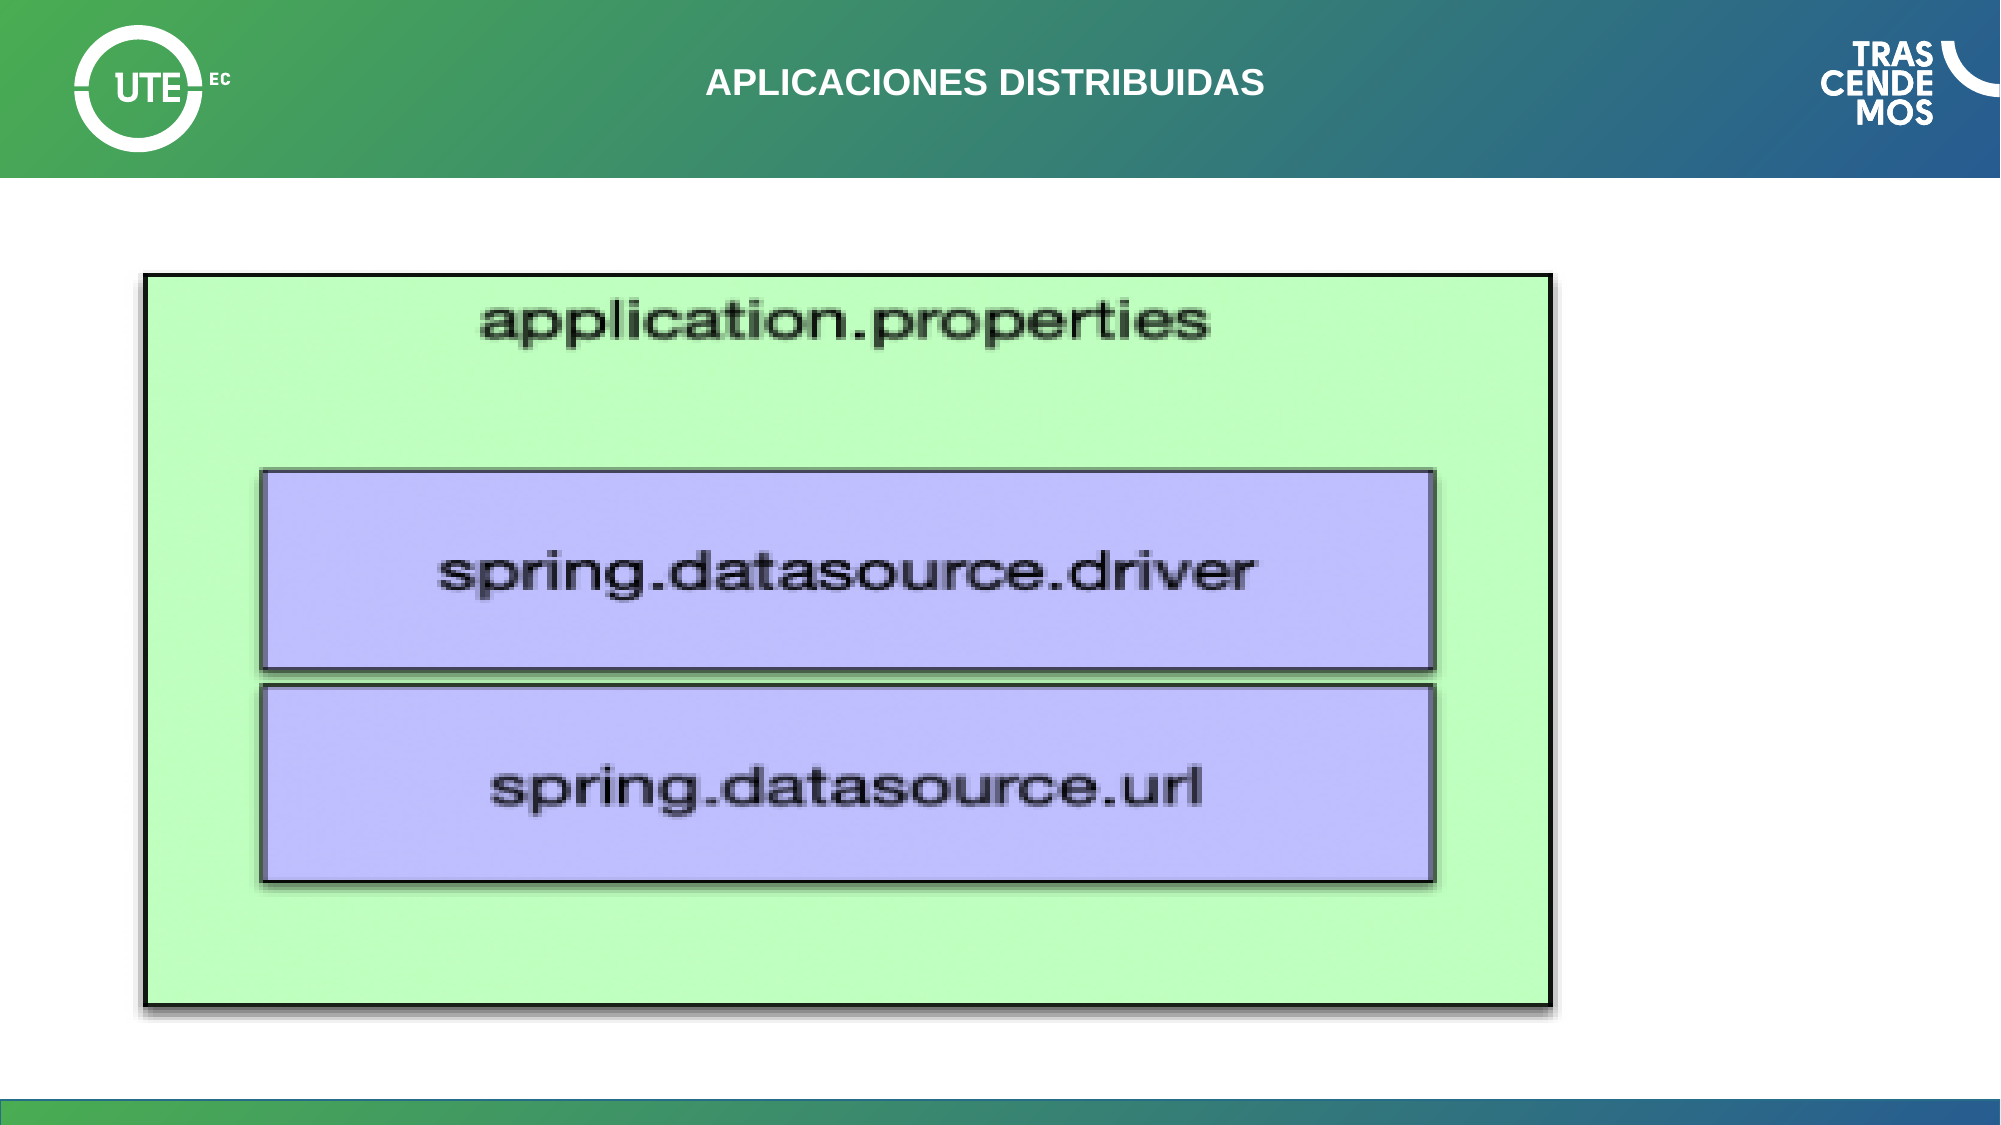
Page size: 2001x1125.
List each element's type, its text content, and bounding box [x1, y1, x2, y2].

title APLICACIONES DISTRIBUIDAS [292, 15, 1679, 150]
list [57, 207, 1943, 1043]
